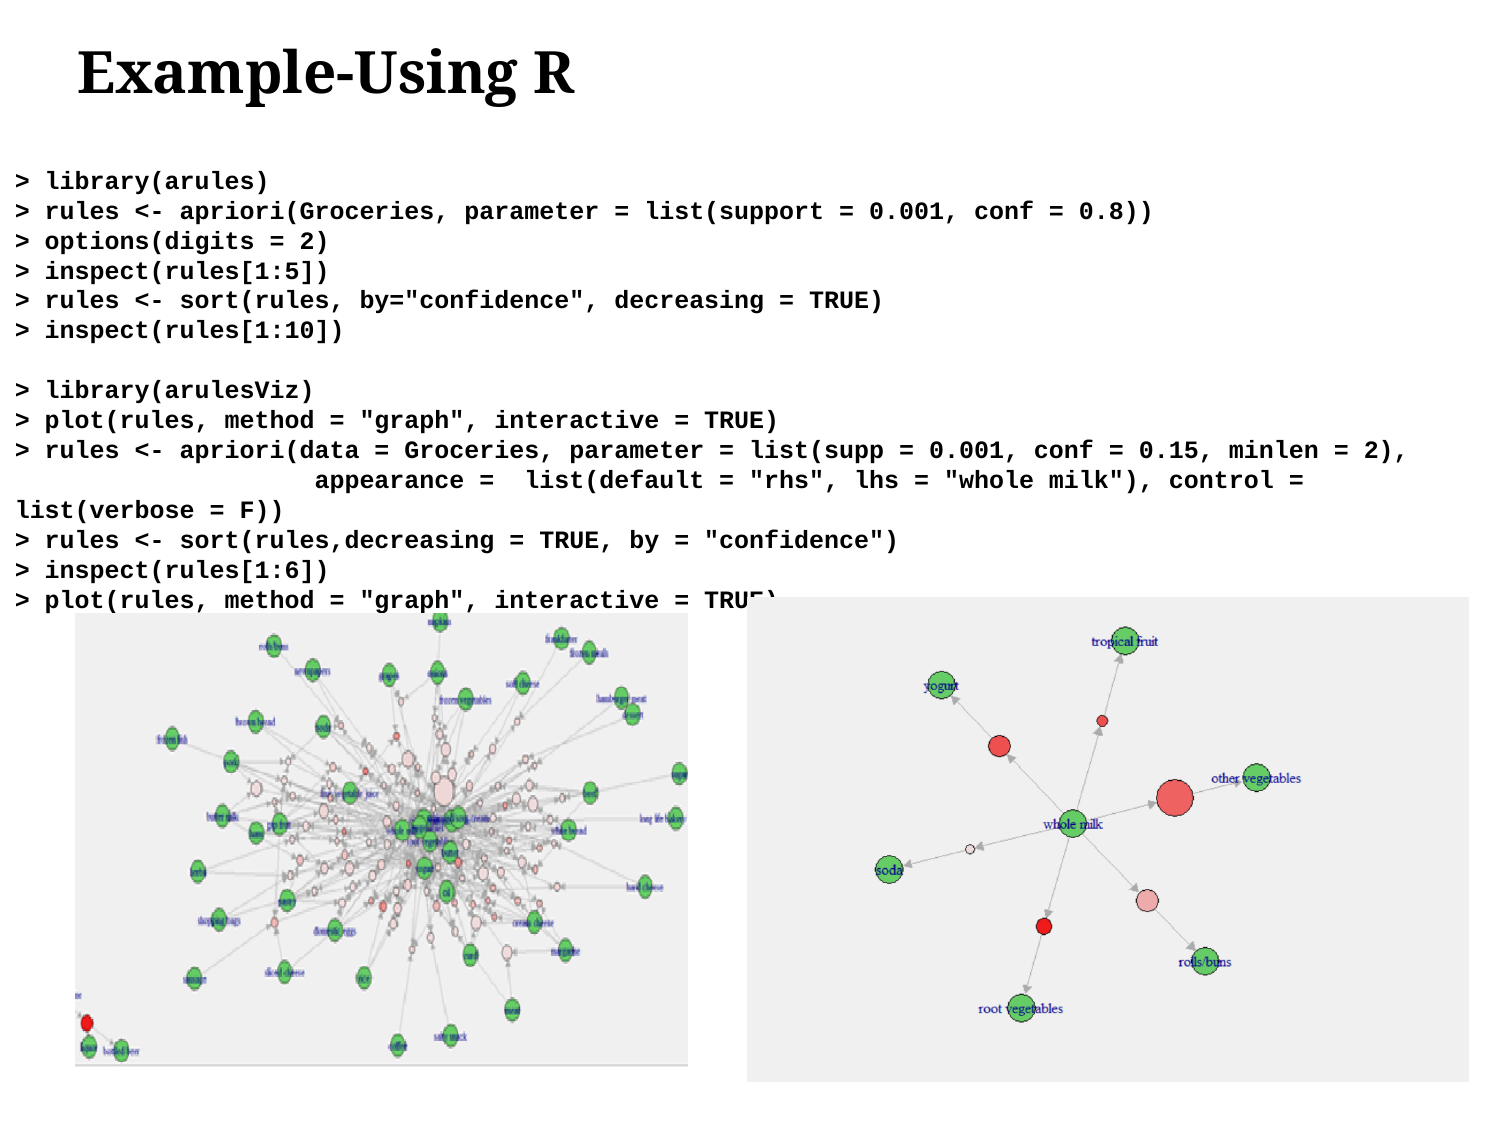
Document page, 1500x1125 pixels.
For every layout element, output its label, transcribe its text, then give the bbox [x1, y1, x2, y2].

title Example-Using R [62, 24, 1421, 113]
picture [747, 596, 1469, 1082]
picture [74, 613, 688, 1083]
text_box > library(arules) > rules <- apriori(Groceries, parameter = list(support = 0.001, conf = 0.8)) > options(digits = 2) > inspect(rules[1:5]) > rules <- sort(rules, by="confidence", decreasing = TRUE) > inspect(rules[1:10]) > library(arulesViz) > plot(rules, method = "graph", interactive = TRUE) > rules <- apriori(data = Groceries, parameter = list(supp = 0.001, conf = 0.15, minlen = 2), appearance = list(default = "rhs", lhs = "whole milk"), control = list(verbose = F)) > rules <- sort(rules,decreasing = TRUE, by = "confidence") > inspect(rules[1:6]) > plot(rules, method = "graph", interactive = TRUE) [0, 156, 1475, 621]
